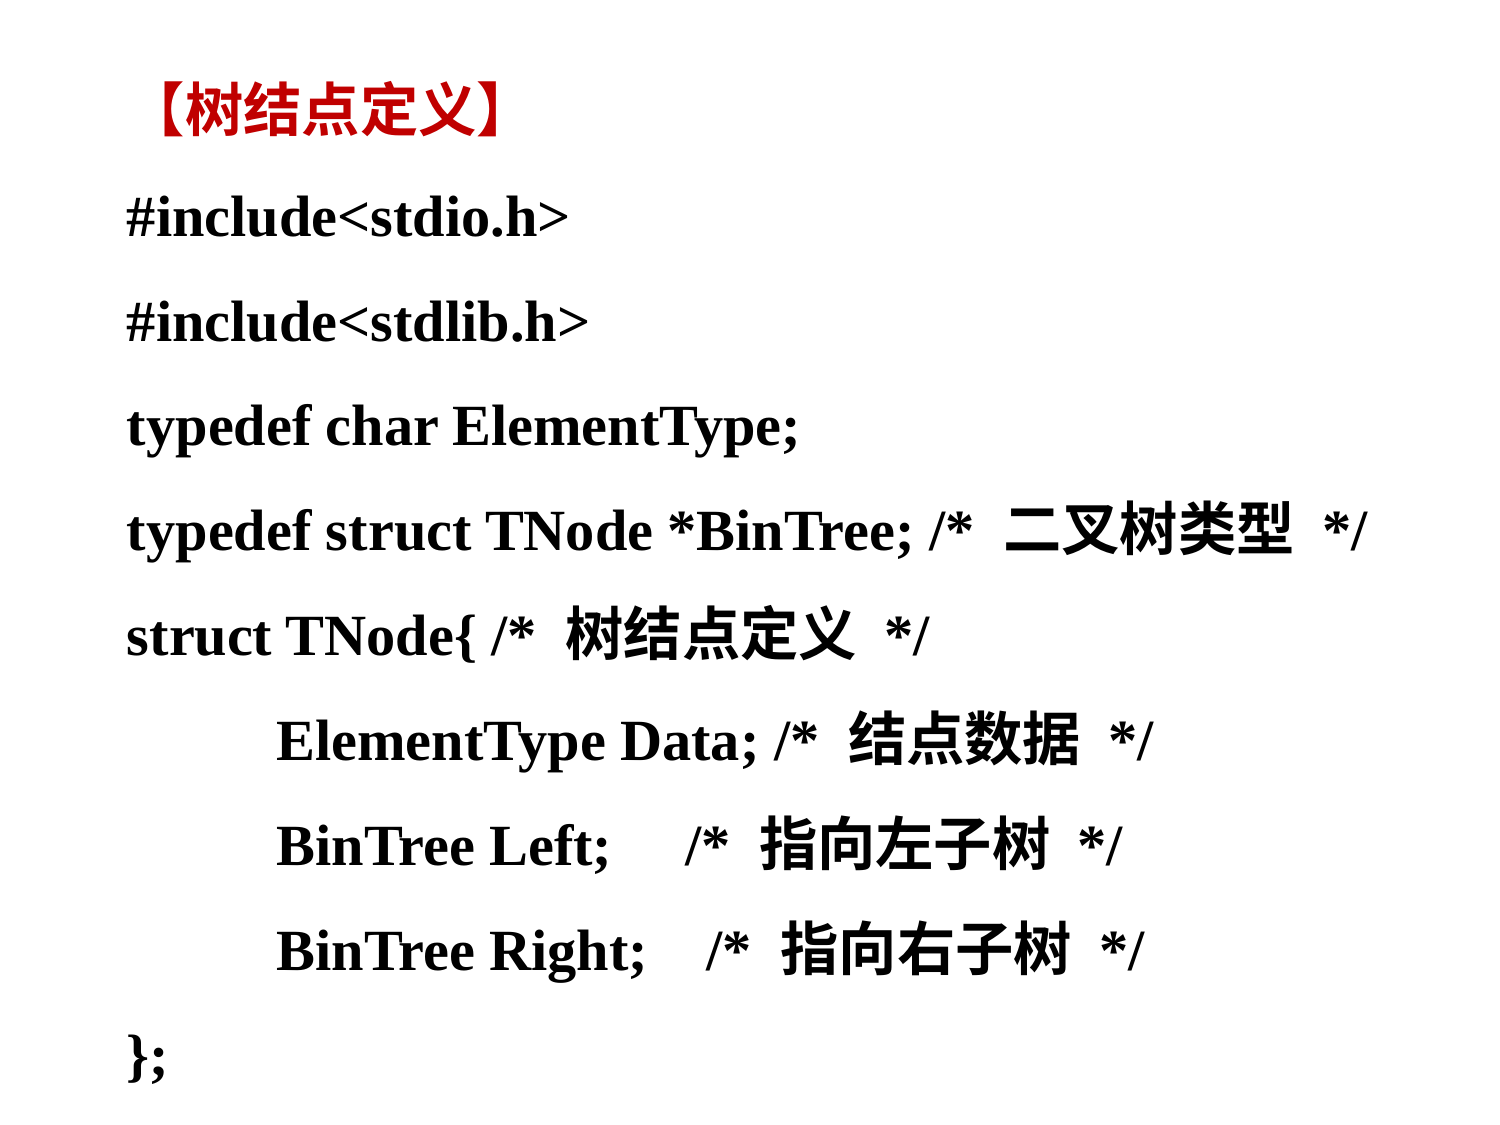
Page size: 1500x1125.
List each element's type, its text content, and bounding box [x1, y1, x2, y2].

text_box 【树结点定义】 #include<stdio.h> #include<stdlib.h> typedef char ElementType; typedef struct TNode *BinTree; /* 二叉树类型 */ struct TNode{ /* 树结点定义 */ ElementType Data; /* 结点数据 */ BinTree Left; /* 指向左子树 */ BinTree Right; /* 指向右子树 */ }; [112, 30, 1471, 1095]
